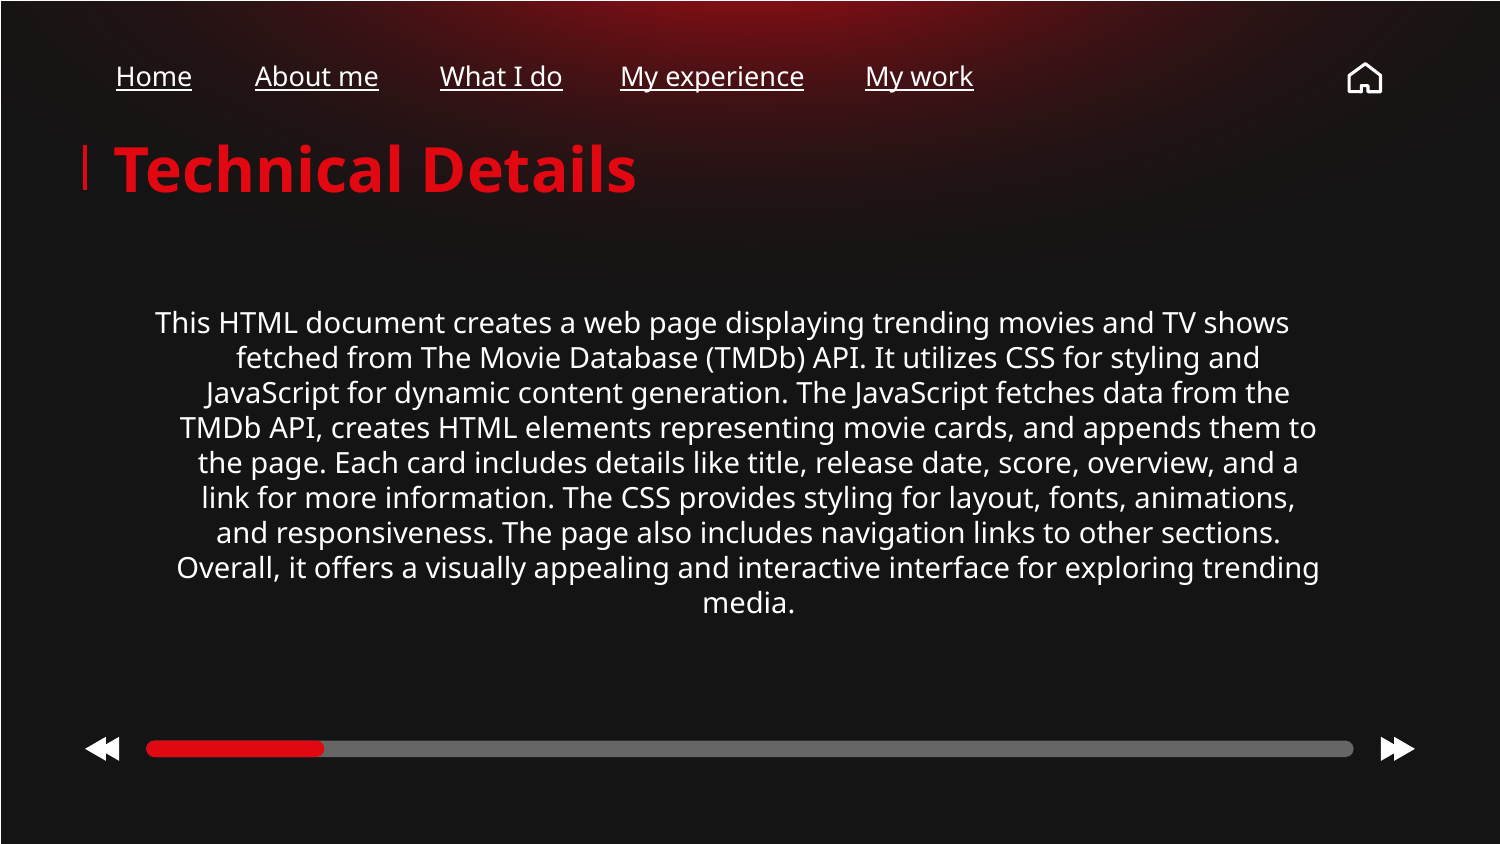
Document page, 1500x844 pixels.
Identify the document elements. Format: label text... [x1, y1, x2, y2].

picture [2, 2, 1500, 844]
text_box [1380, 736, 1394, 761]
text_box [106, 736, 120, 761]
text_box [100, 51, 1028, 104]
text_box [1394, 736, 1415, 761]
text_box [85, 736, 106, 761]
subtitle This HTML document creates a web page displaying trending movies and TV shows fetched from The Movie Database (TMDb) API. It utilizes CSS for styling and JavaScript for dynamic content generation. The JavaScript fetches data from the TMDb API, creates HTML elements representing movie cards, and appends them to the page. Each card includes details like title, release date, score, overview, and a link for more information. The CSS provides styling for layout, fonts, animations, and responsiveness. The page also includes navigation links to other sections. Overall, it offers a visually appealing and interactive interface for exploring trending media. [84, 231, 1338, 693]
text_box [1349, 63, 1381, 92]
title Technical Details [98, 120, 1382, 215]
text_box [145, 740, 1354, 758]
